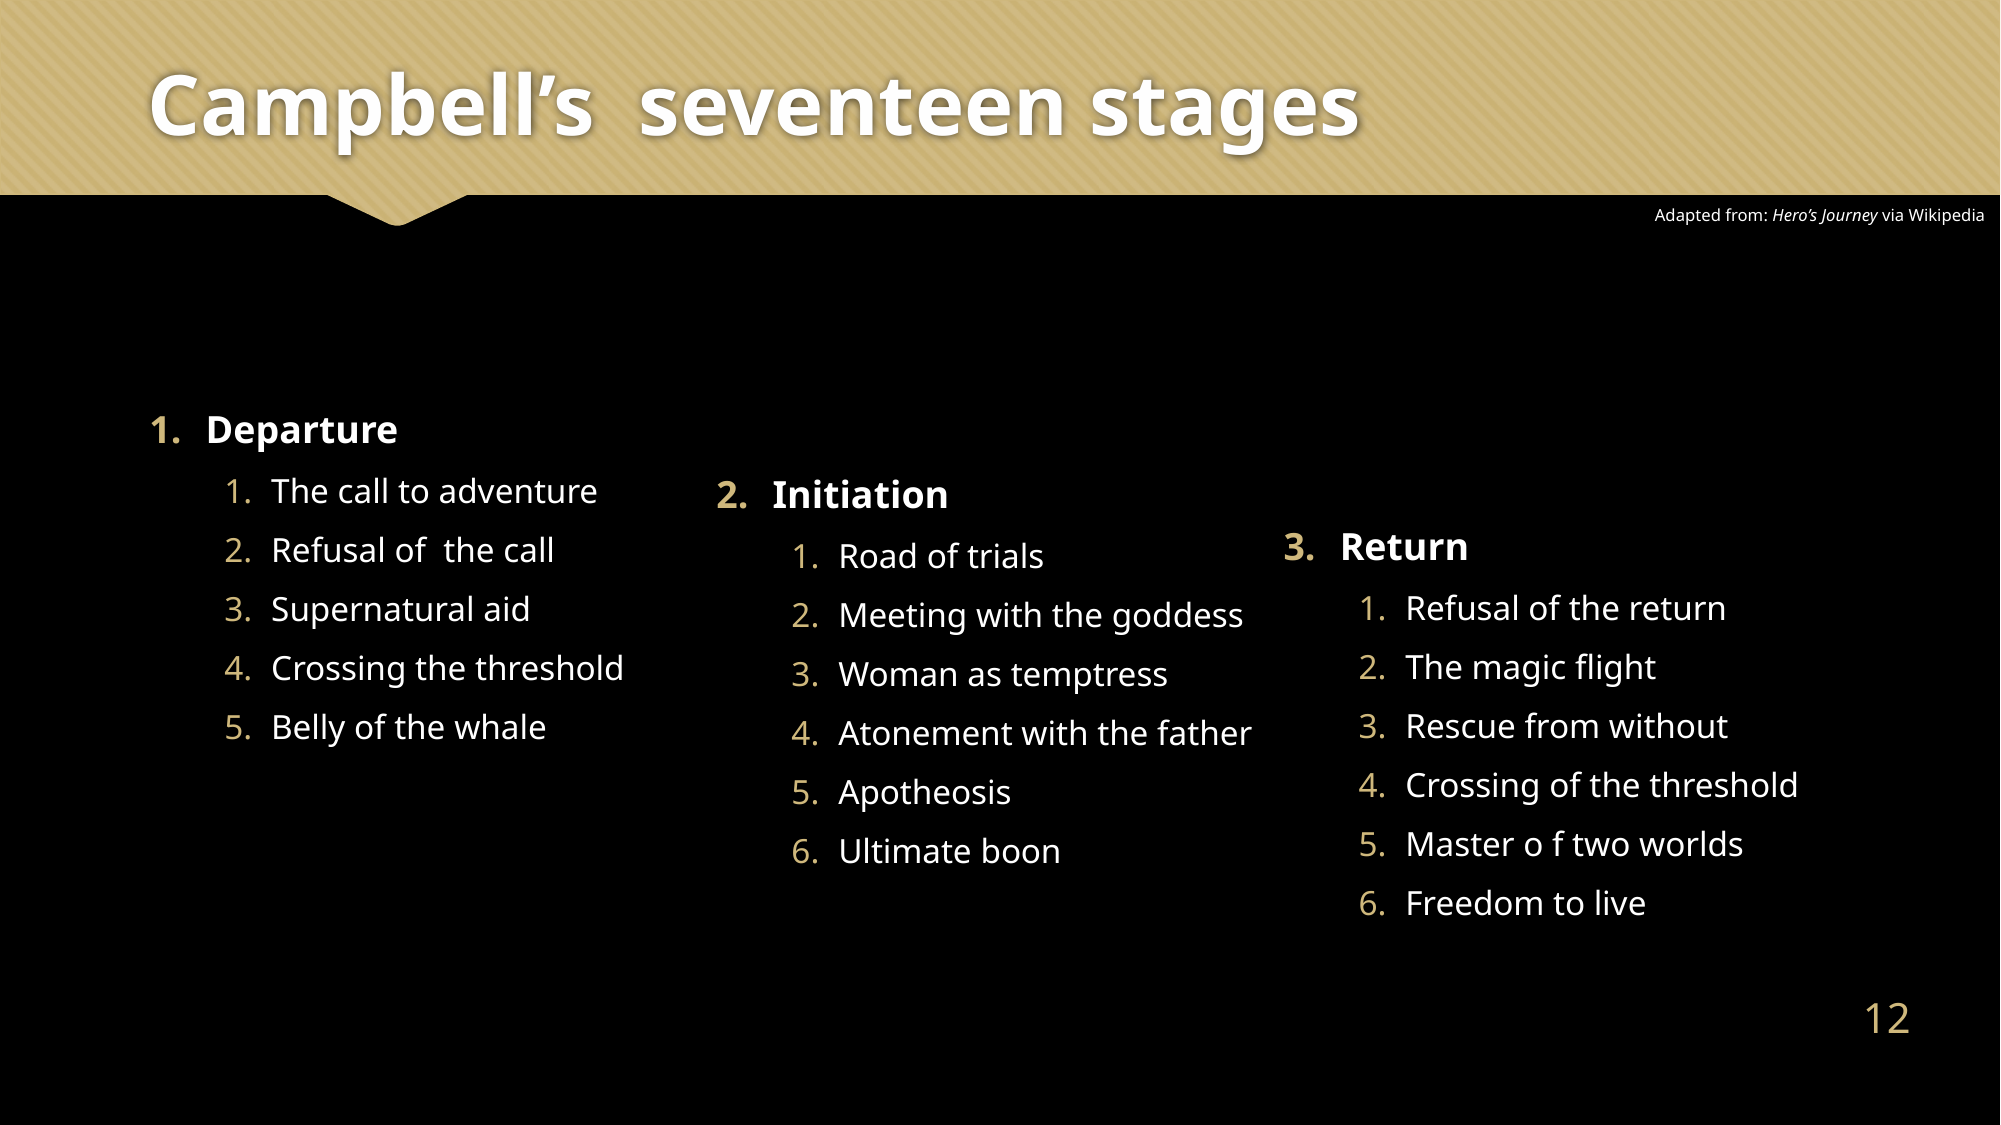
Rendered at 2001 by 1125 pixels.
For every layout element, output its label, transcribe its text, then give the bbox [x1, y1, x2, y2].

title Campbell’s seventeen stages [132, 0, 1868, 160]
list Departure The call to adventure Refusal of the call Supernatural aid Crossing the threshold Belly of the whale Initiation Road of trials Meeting with the goddess Woman as temptress Atonement with the father Apotheosis Ultimate boon Return Refusal of the return The magic flight Rescue from without Crossing of the threshold Master o f two worlds Freedom to live [134, 375, 1866, 983]
slide_number 11 [1751, 970, 1926, 1051]
text_box Adapted from: Hero’s Journey via Wikipedia [999, 197, 2000, 233]
